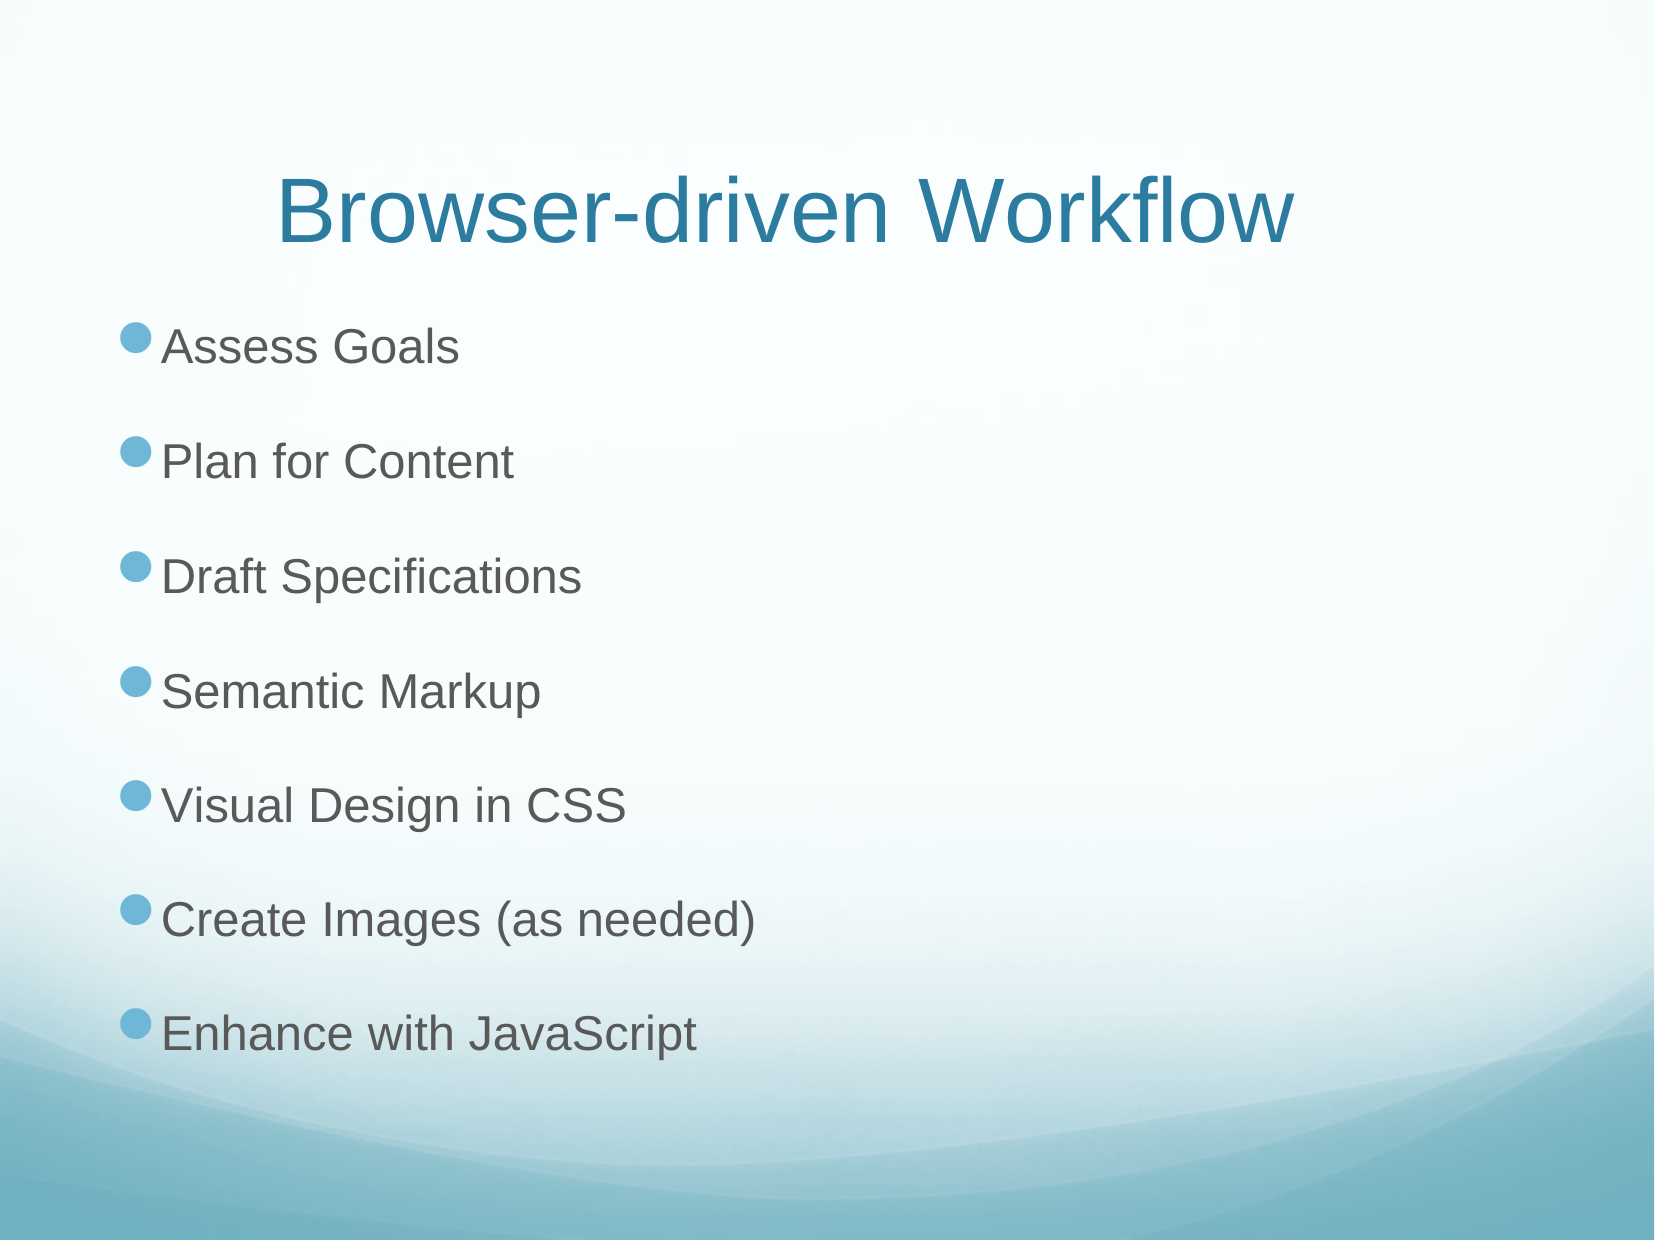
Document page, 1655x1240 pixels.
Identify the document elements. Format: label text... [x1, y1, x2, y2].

title Browser-driven Workflow [99, 19, 1555, 262]
list Assess Goals Plan for Content Draft Specifications Semantic Markup Visual Design in CSS Create Images (as needed) Enhance with JavaScript [99, 289, 1555, 1075]
